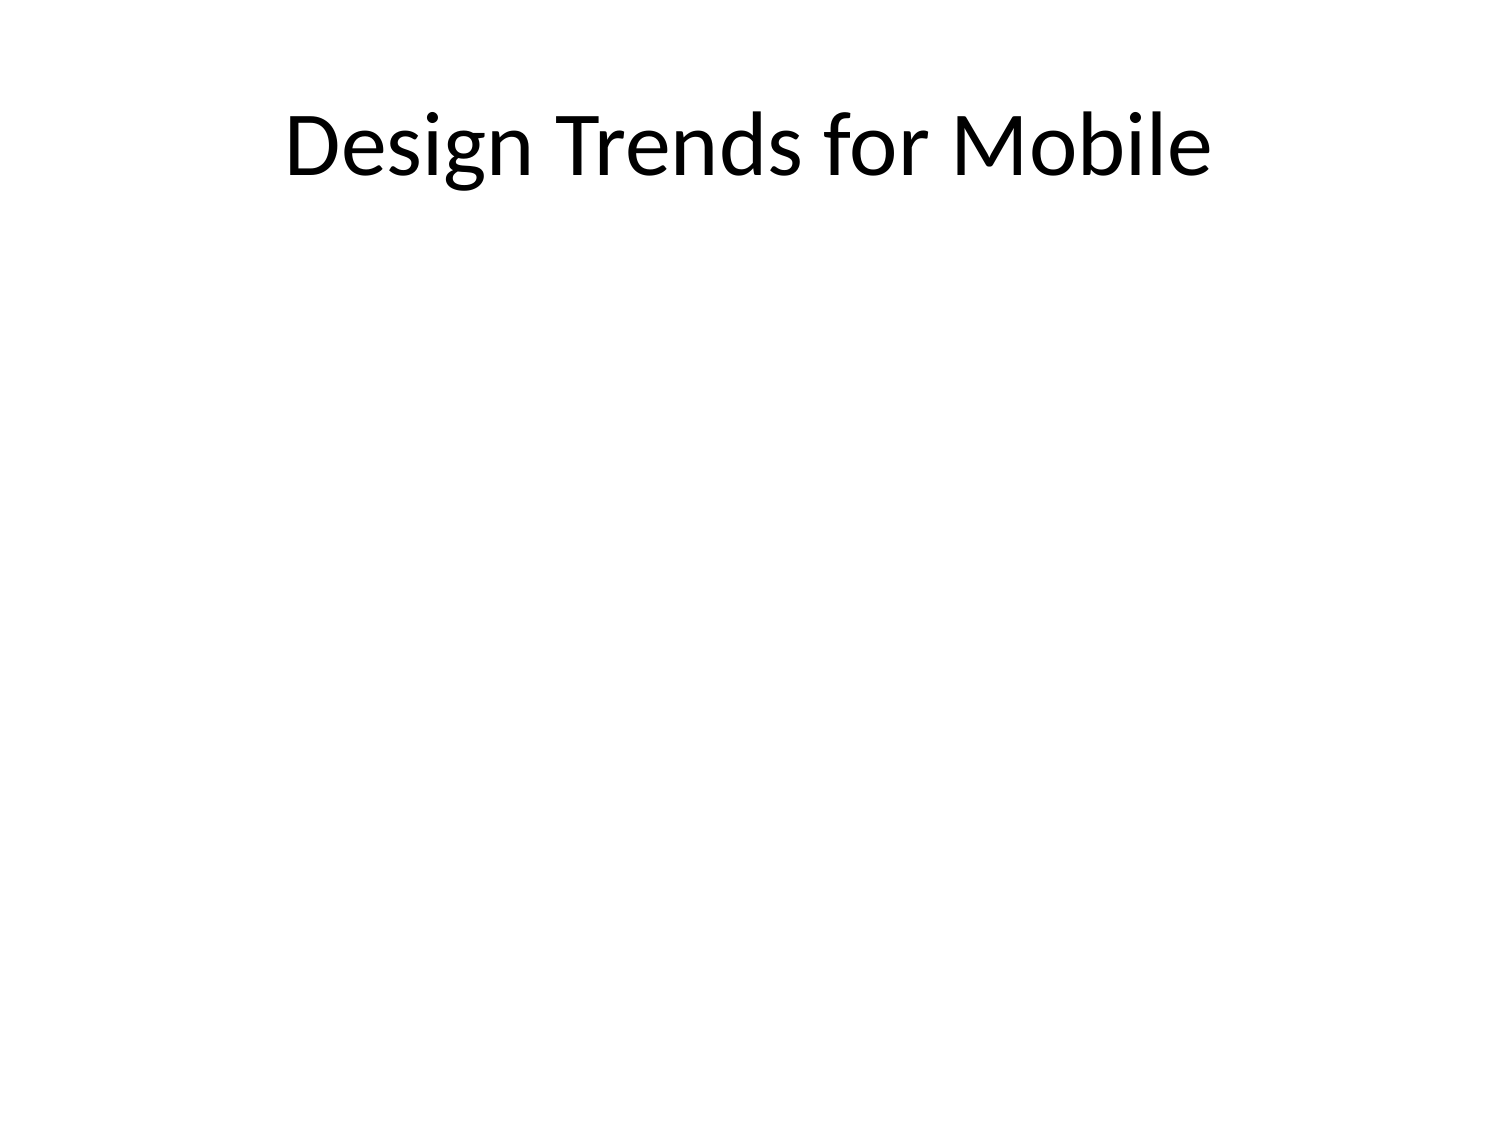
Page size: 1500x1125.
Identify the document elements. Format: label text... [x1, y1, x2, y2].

title Design Trends for Mobile [75, 45, 1425, 233]
